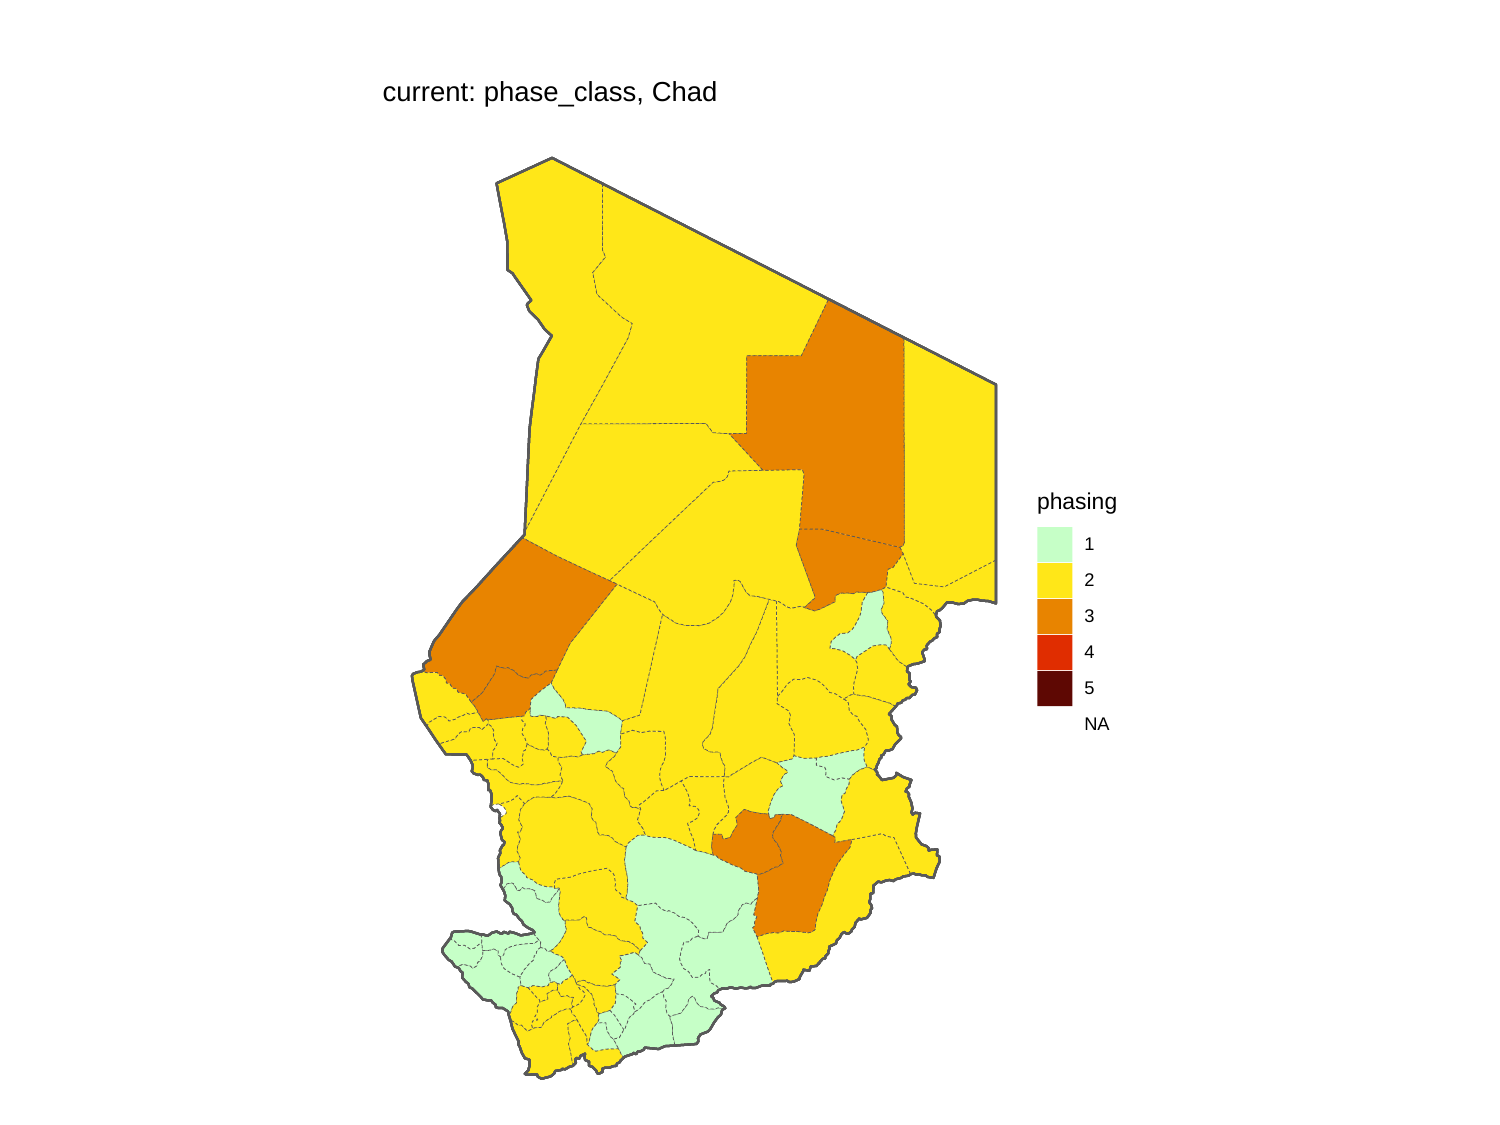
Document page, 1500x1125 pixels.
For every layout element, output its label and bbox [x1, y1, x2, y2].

text_box [74, 74, 1426, 1125]
